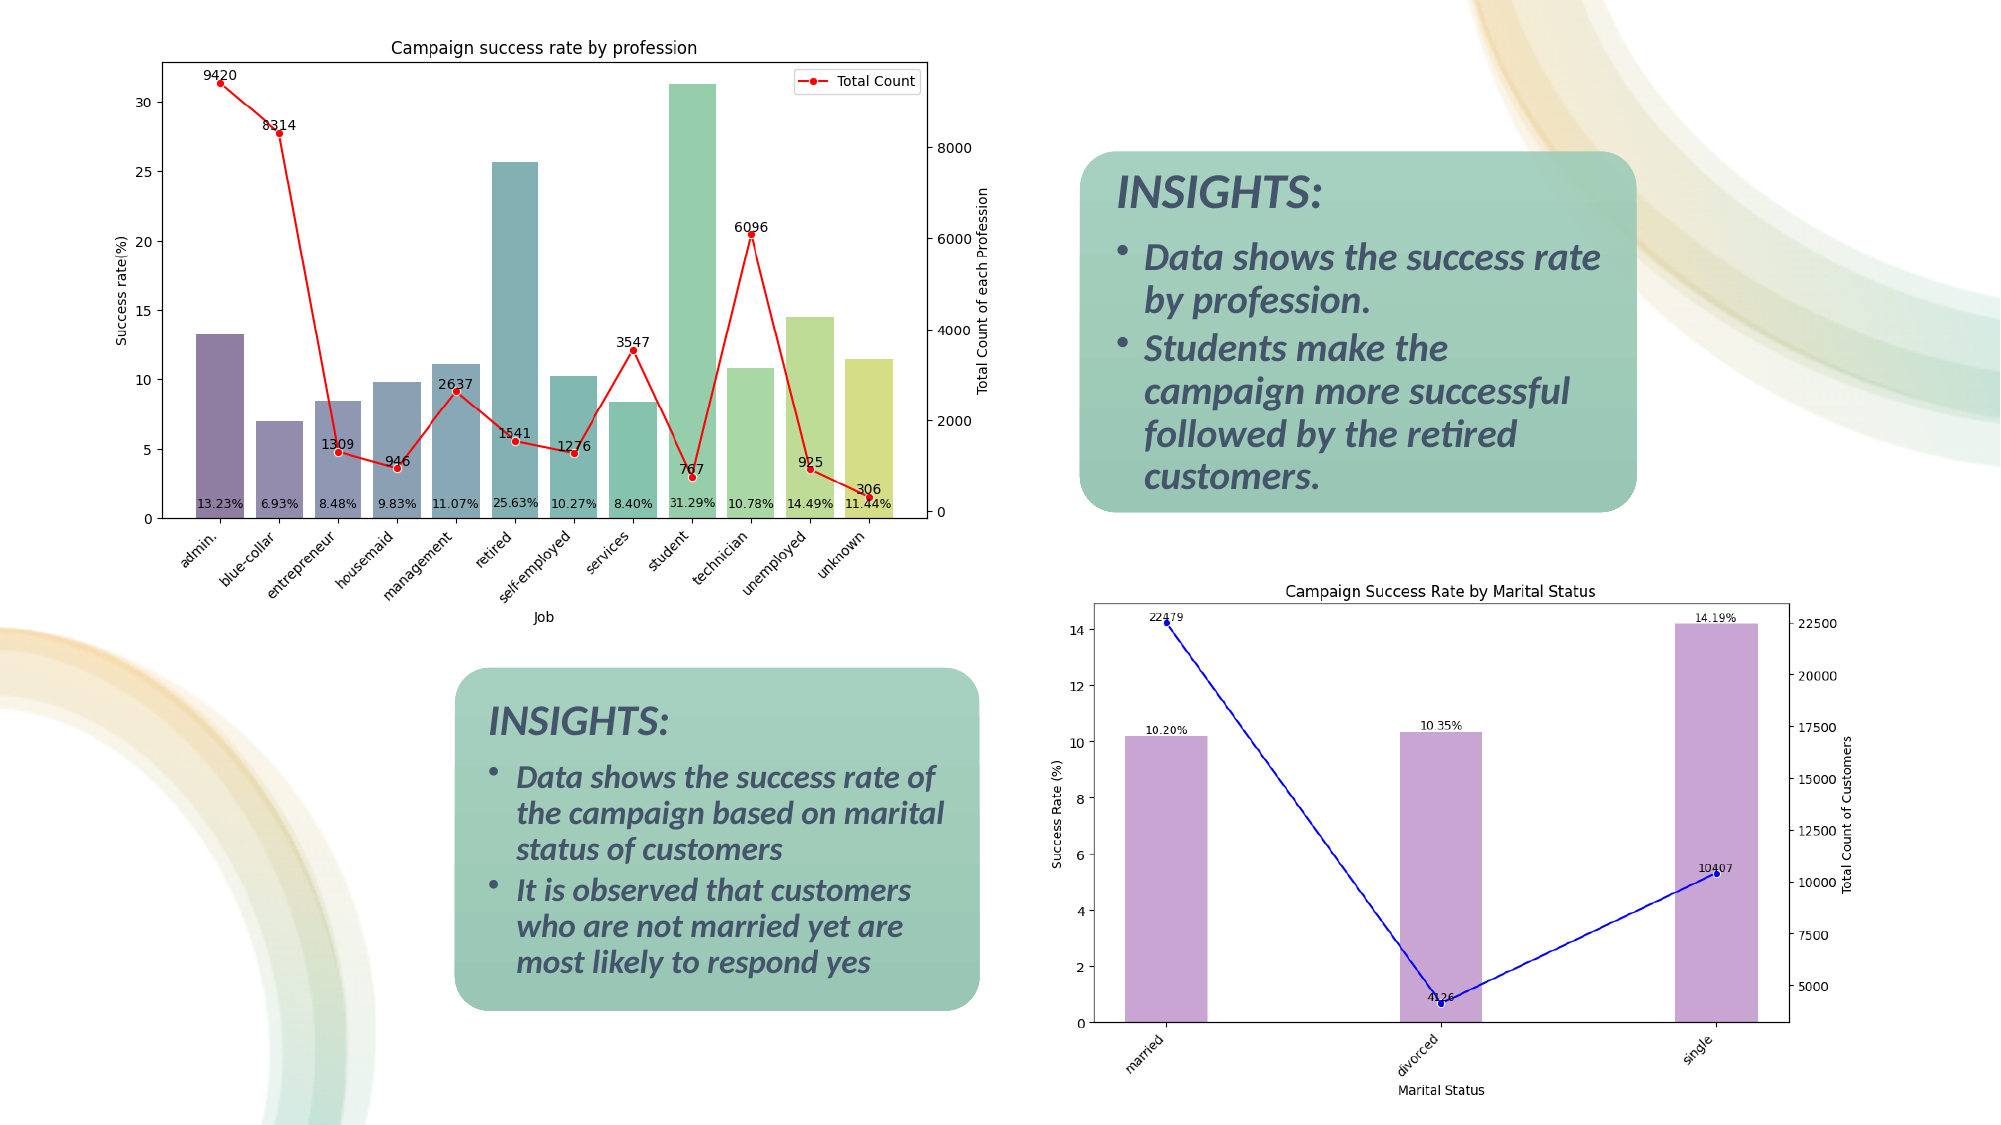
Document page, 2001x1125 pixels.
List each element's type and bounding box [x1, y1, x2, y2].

text_box [1079, 151, 1637, 513]
picture [0, 0, 2001, 1125]
text_box [454, 667, 980, 1011]
